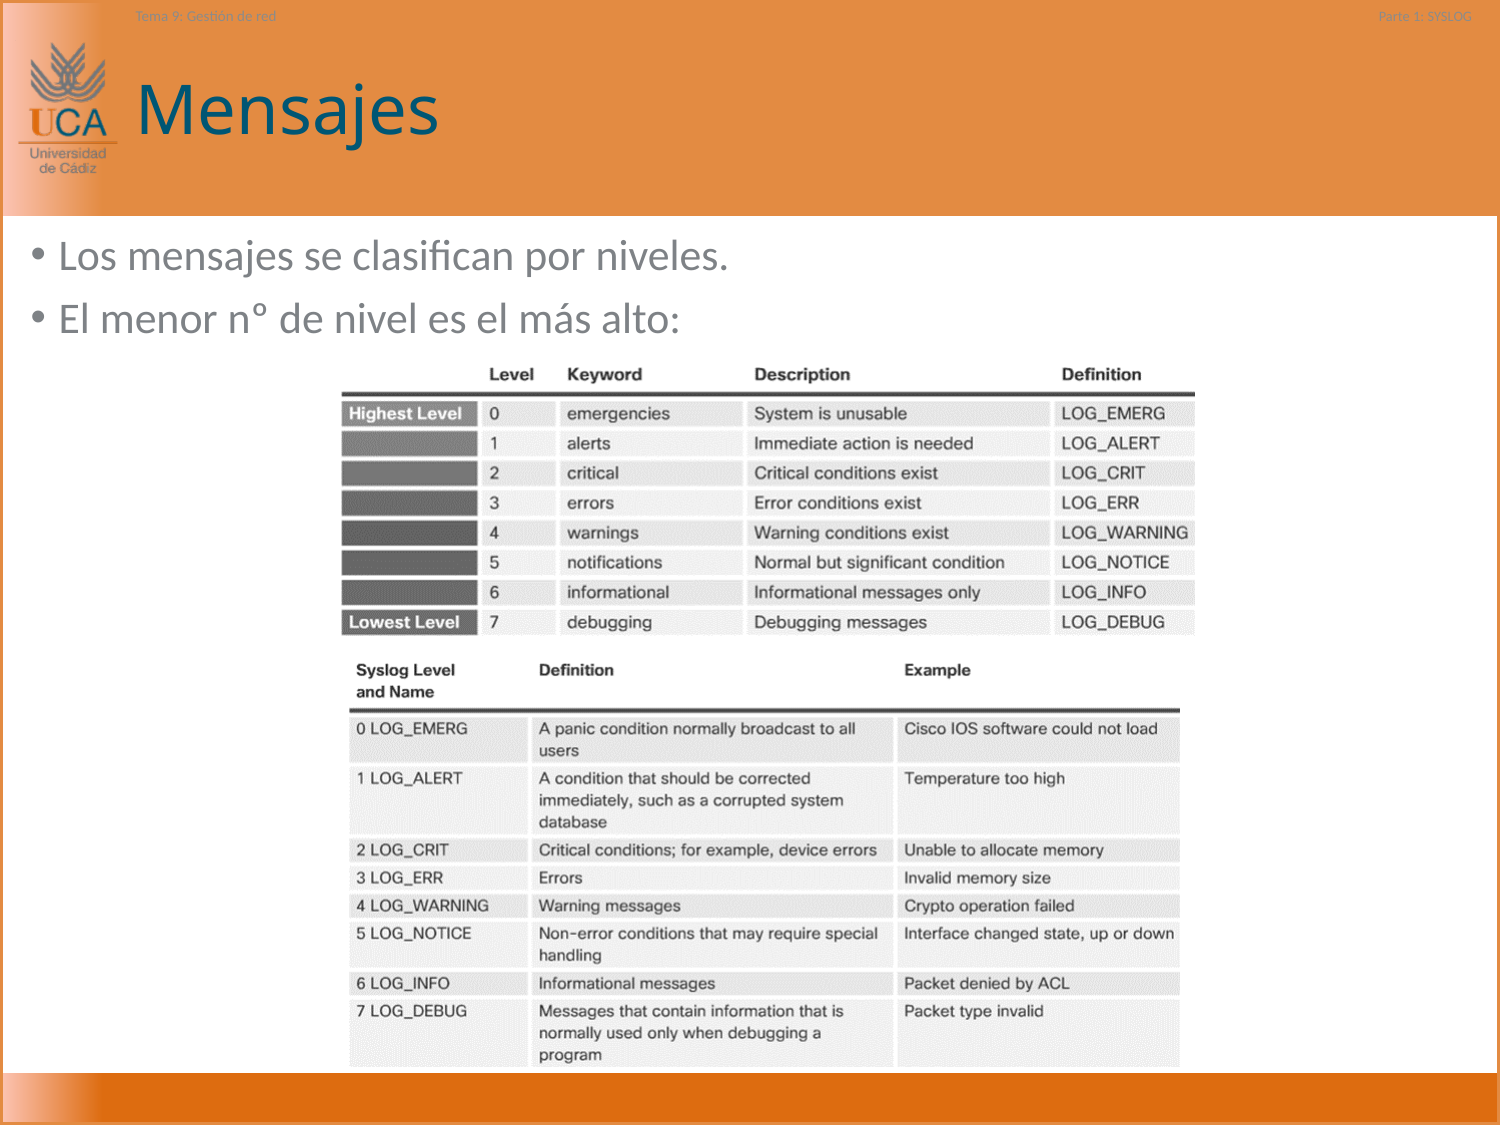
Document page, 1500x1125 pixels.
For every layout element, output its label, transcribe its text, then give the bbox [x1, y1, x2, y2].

picture [338, 361, 1195, 638]
picture [15, 40, 121, 176]
list Parte 1: SYSLOG [841, 1, 1488, 33]
list Los mensajes se clasifican por niveles. El menor nº de nivel es el más alto: [15, 225, 1488, 1074]
list Tema 9: Gestión de red [120, 1, 831, 33]
picture [347, 657, 1180, 1067]
title Mensajes [120, 48, 1488, 176]
